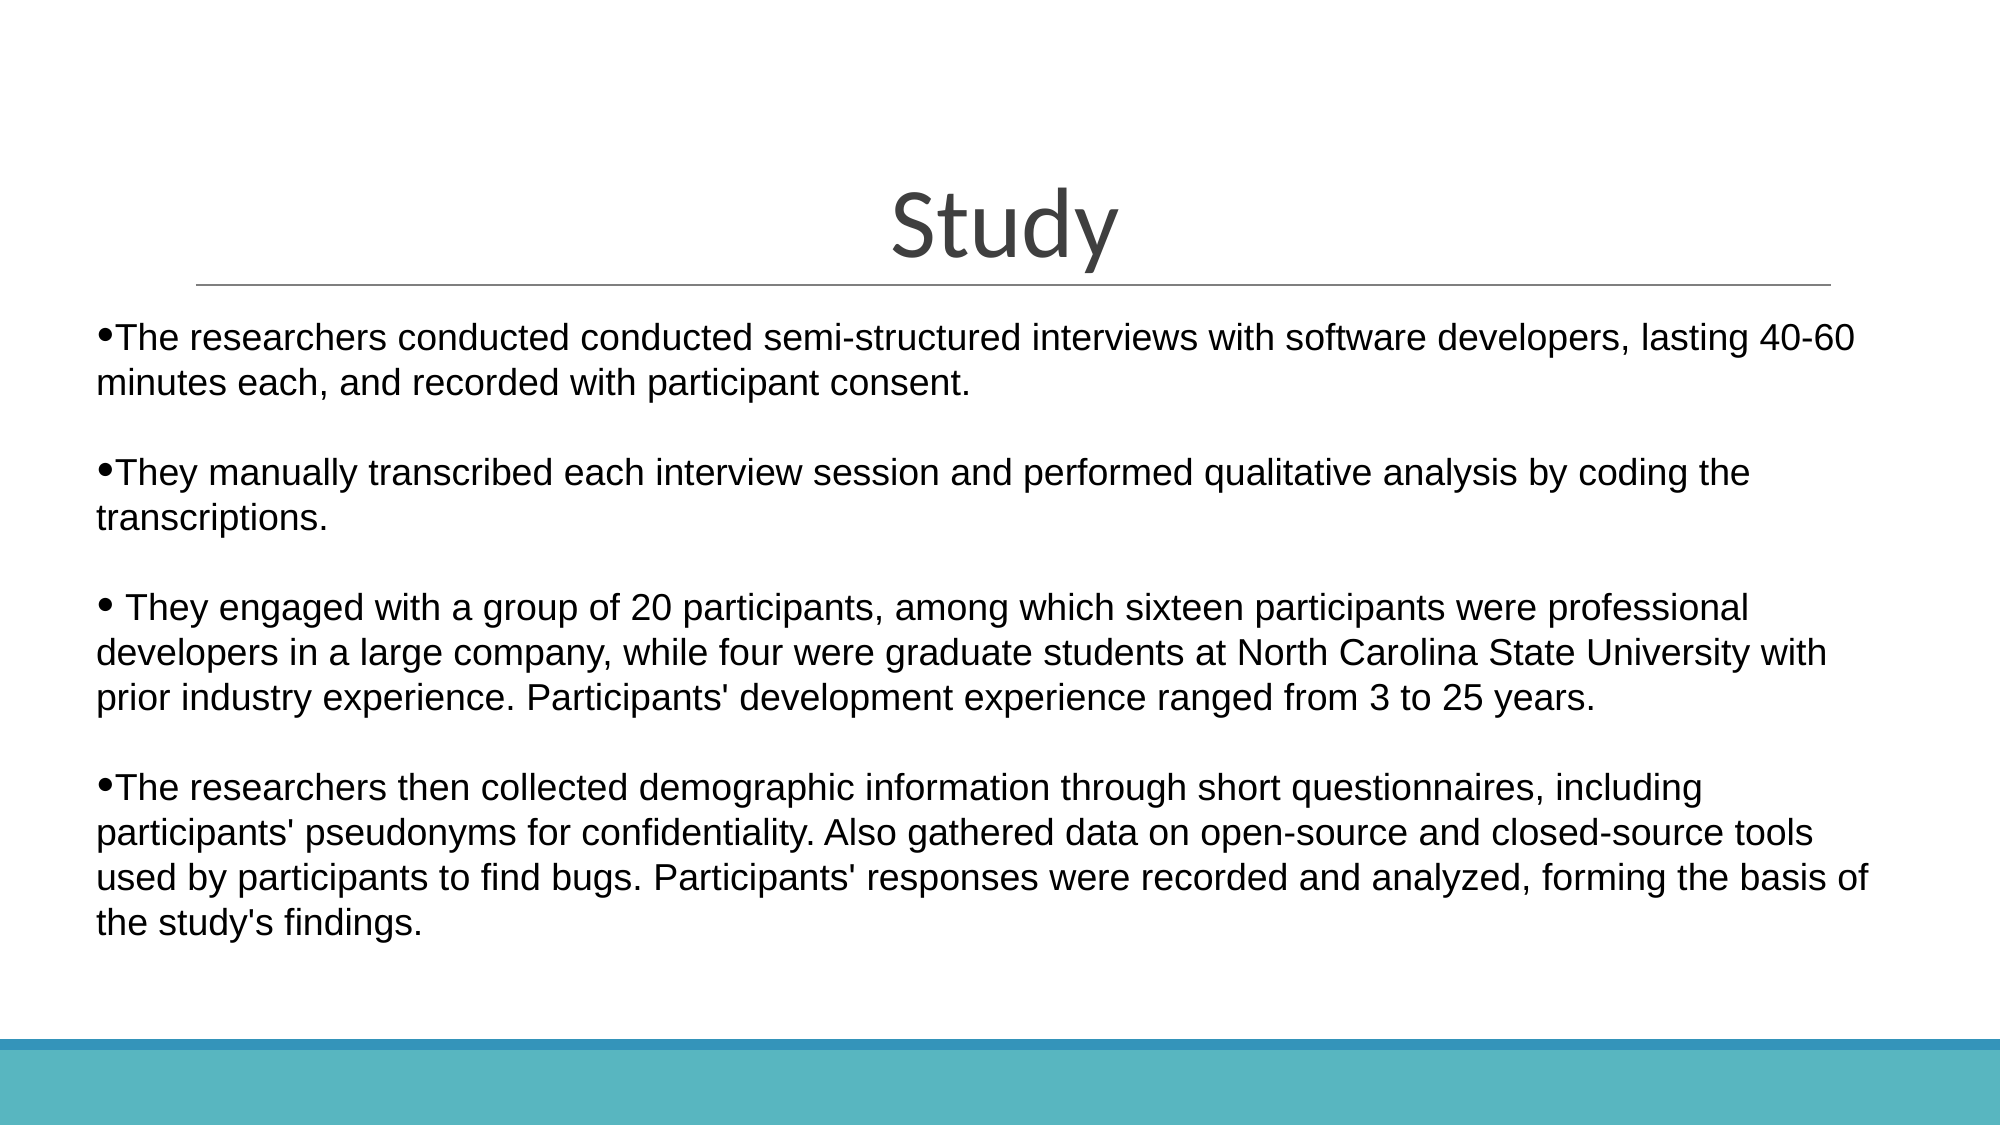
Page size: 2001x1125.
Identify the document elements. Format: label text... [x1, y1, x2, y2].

title Study [180, 47, 1830, 235]
list The researchers conducted conducted semi-structured interviews with software developers, lasting 40-60 minutes each, and recorded with participant consent. They manually transcribed each interview session and performed qualitative analysis by coding the transcriptions. They engaged with a group of 20 participants, among which sixteen participants were professional developers in a large company, while four were graduate students at North Carolina State University with prior industry experience. Participants' development experience ranged from 3 to 25 years. The researchers then collected demographic information through short questionnaires, including participants' pseudonyms for confidentiality. Also gathered data on open-source and closed-source tools used by participants to find bugs. Participants' responses were recorded and analyzed, forming the basis of the study's findings. [96, 235, 1904, 1111]
